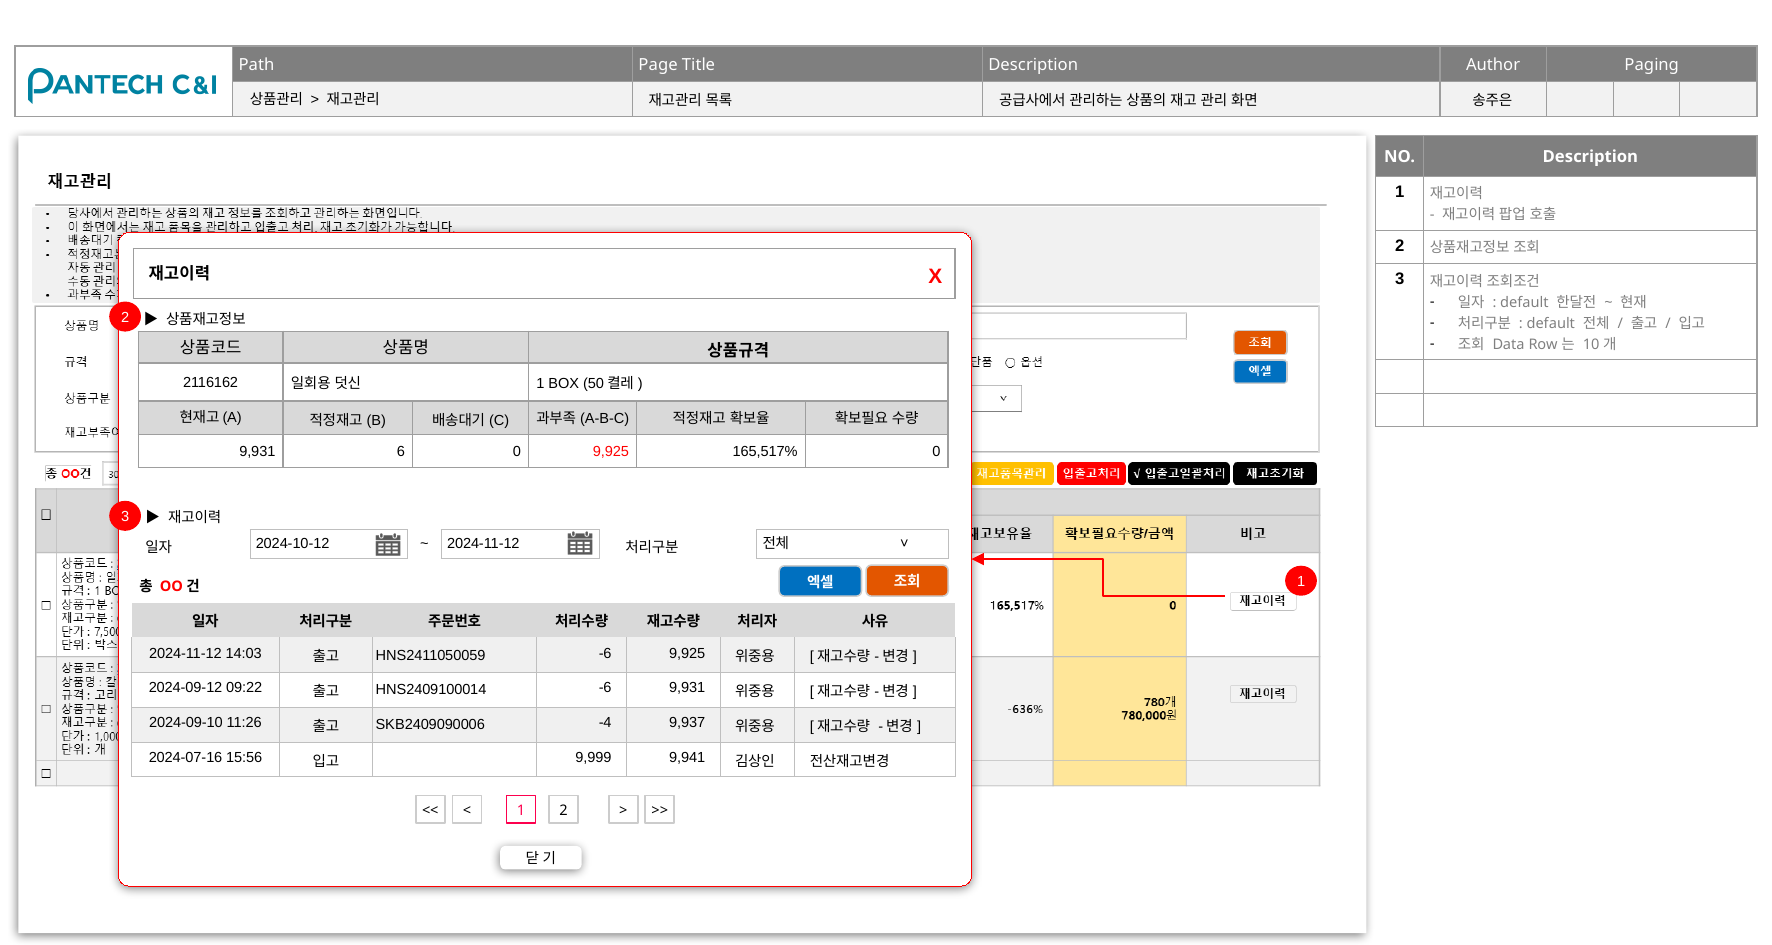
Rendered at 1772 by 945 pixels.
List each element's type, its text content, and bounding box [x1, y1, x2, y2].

table_cell [1424, 360, 1756, 393]
text_box [118, 824, 972, 887]
picture [31, 151, 1327, 816]
table_cell 상품재고정보 조회 [1424, 231, 1756, 263]
text_box 공급사에서 관리하는 상품의 재고 관리 화면 [984, 83, 1438, 116]
table_cell 재고이력 조회조건 일자 : default 한달전 ~ 현재 처리구분 : default 전체 / 출고 / 입고 조회 Data Row는 10개 [1424, 264, 1756, 359]
text_box 재고관리 목록 [633, 83, 972, 116]
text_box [415, 795, 675, 824]
picture [19, 52, 226, 111]
table_cell 2 [1376, 231, 1423, 263]
text_box 송주은 [1443, 83, 1542, 116]
table_cell 3 [1376, 264, 1423, 359]
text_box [971, 558, 1226, 597]
table_cell [1424, 394, 1756, 426]
text_box 닫 기 [500, 845, 582, 870]
table_header NO. [1376, 136, 1423, 176]
text_box [18, 135, 1367, 934]
text_box 상품관리 > 재고관리 [235, 82, 630, 116]
table_cell 1 [1376, 177, 1423, 230]
table_cell 재고이력 - 재고이력 팝업 호출 [1424, 177, 1756, 230]
table_header Description [1424, 136, 1756, 176]
table_cell [1376, 394, 1423, 426]
table_cell [1376, 360, 1423, 393]
